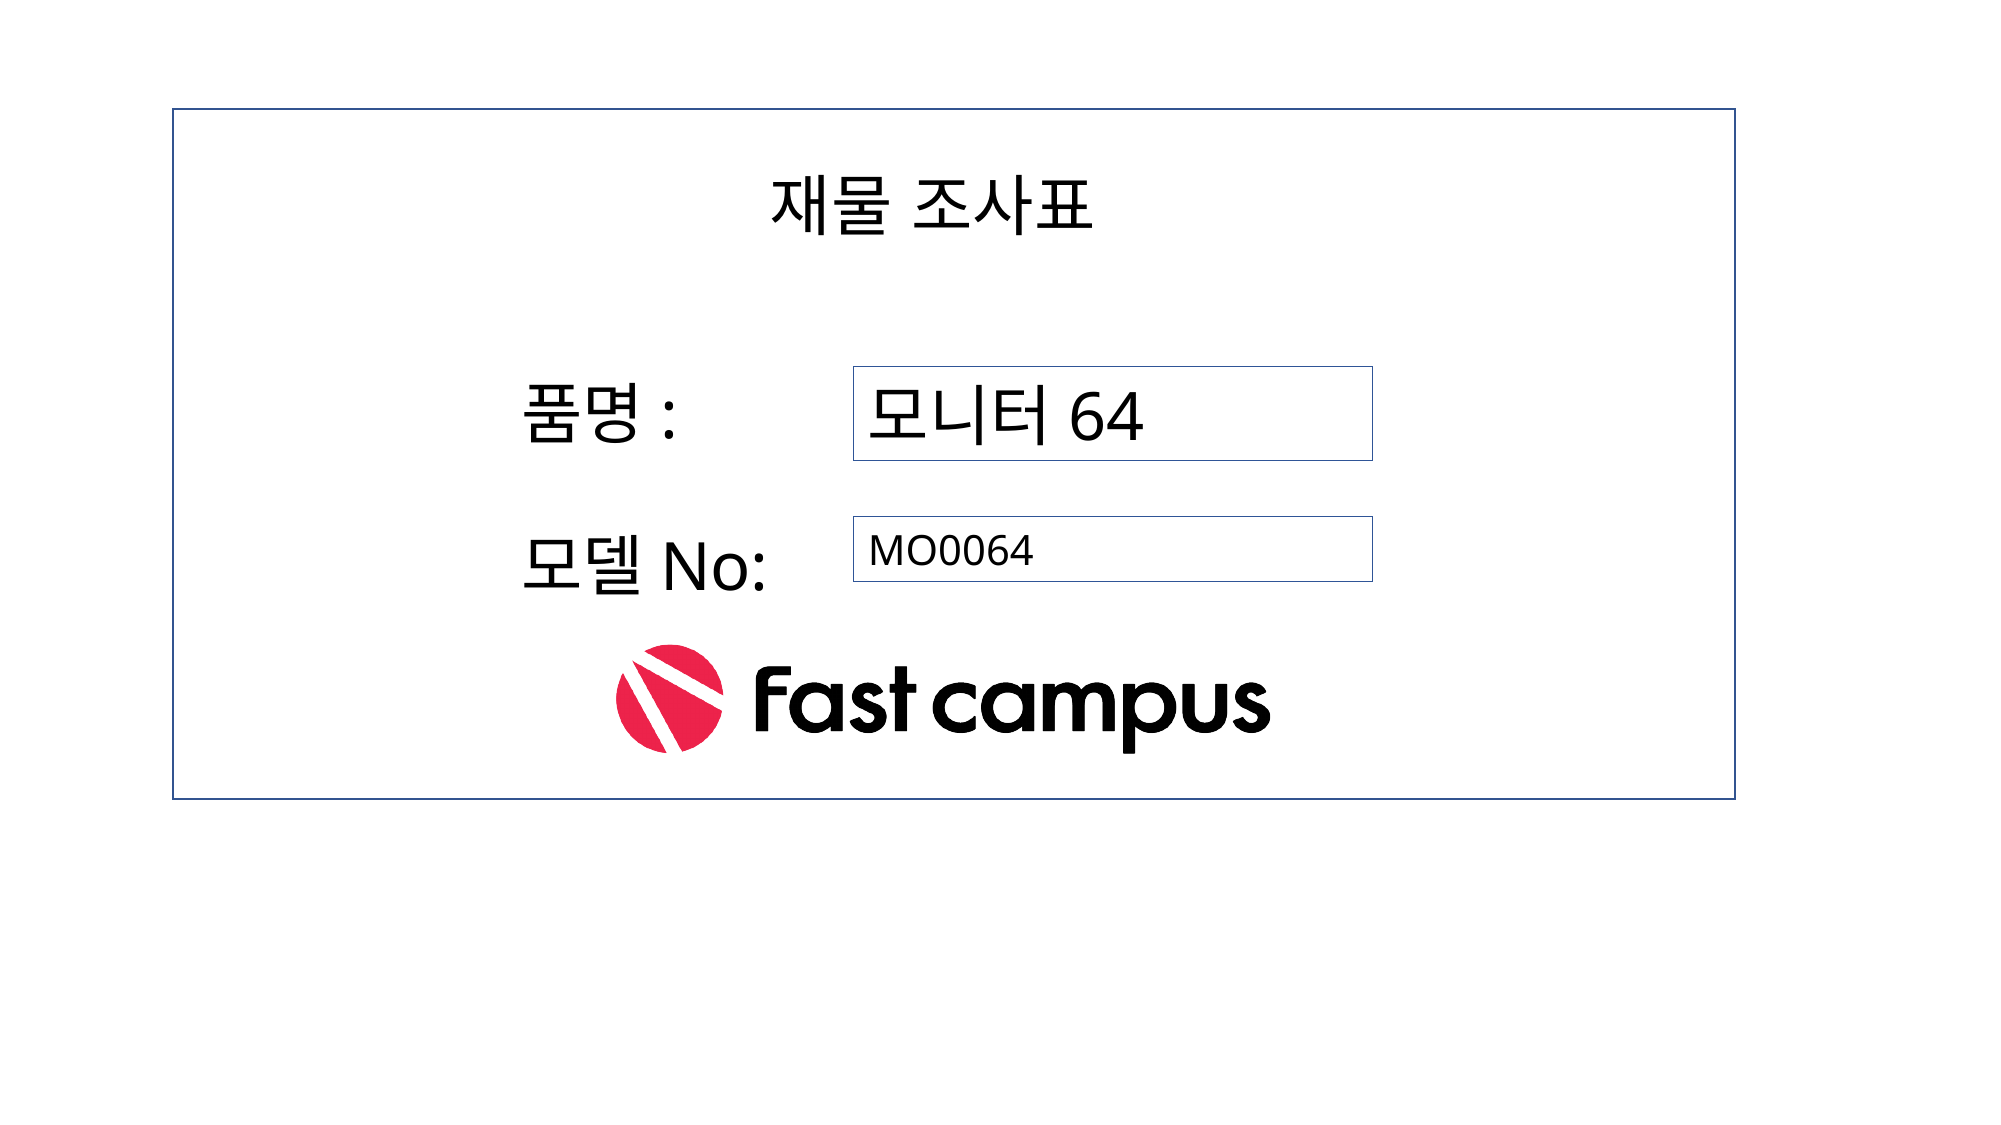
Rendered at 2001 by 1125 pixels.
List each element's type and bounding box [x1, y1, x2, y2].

text_box [172, 108, 1736, 800]
picture [607, 635, 1279, 763]
